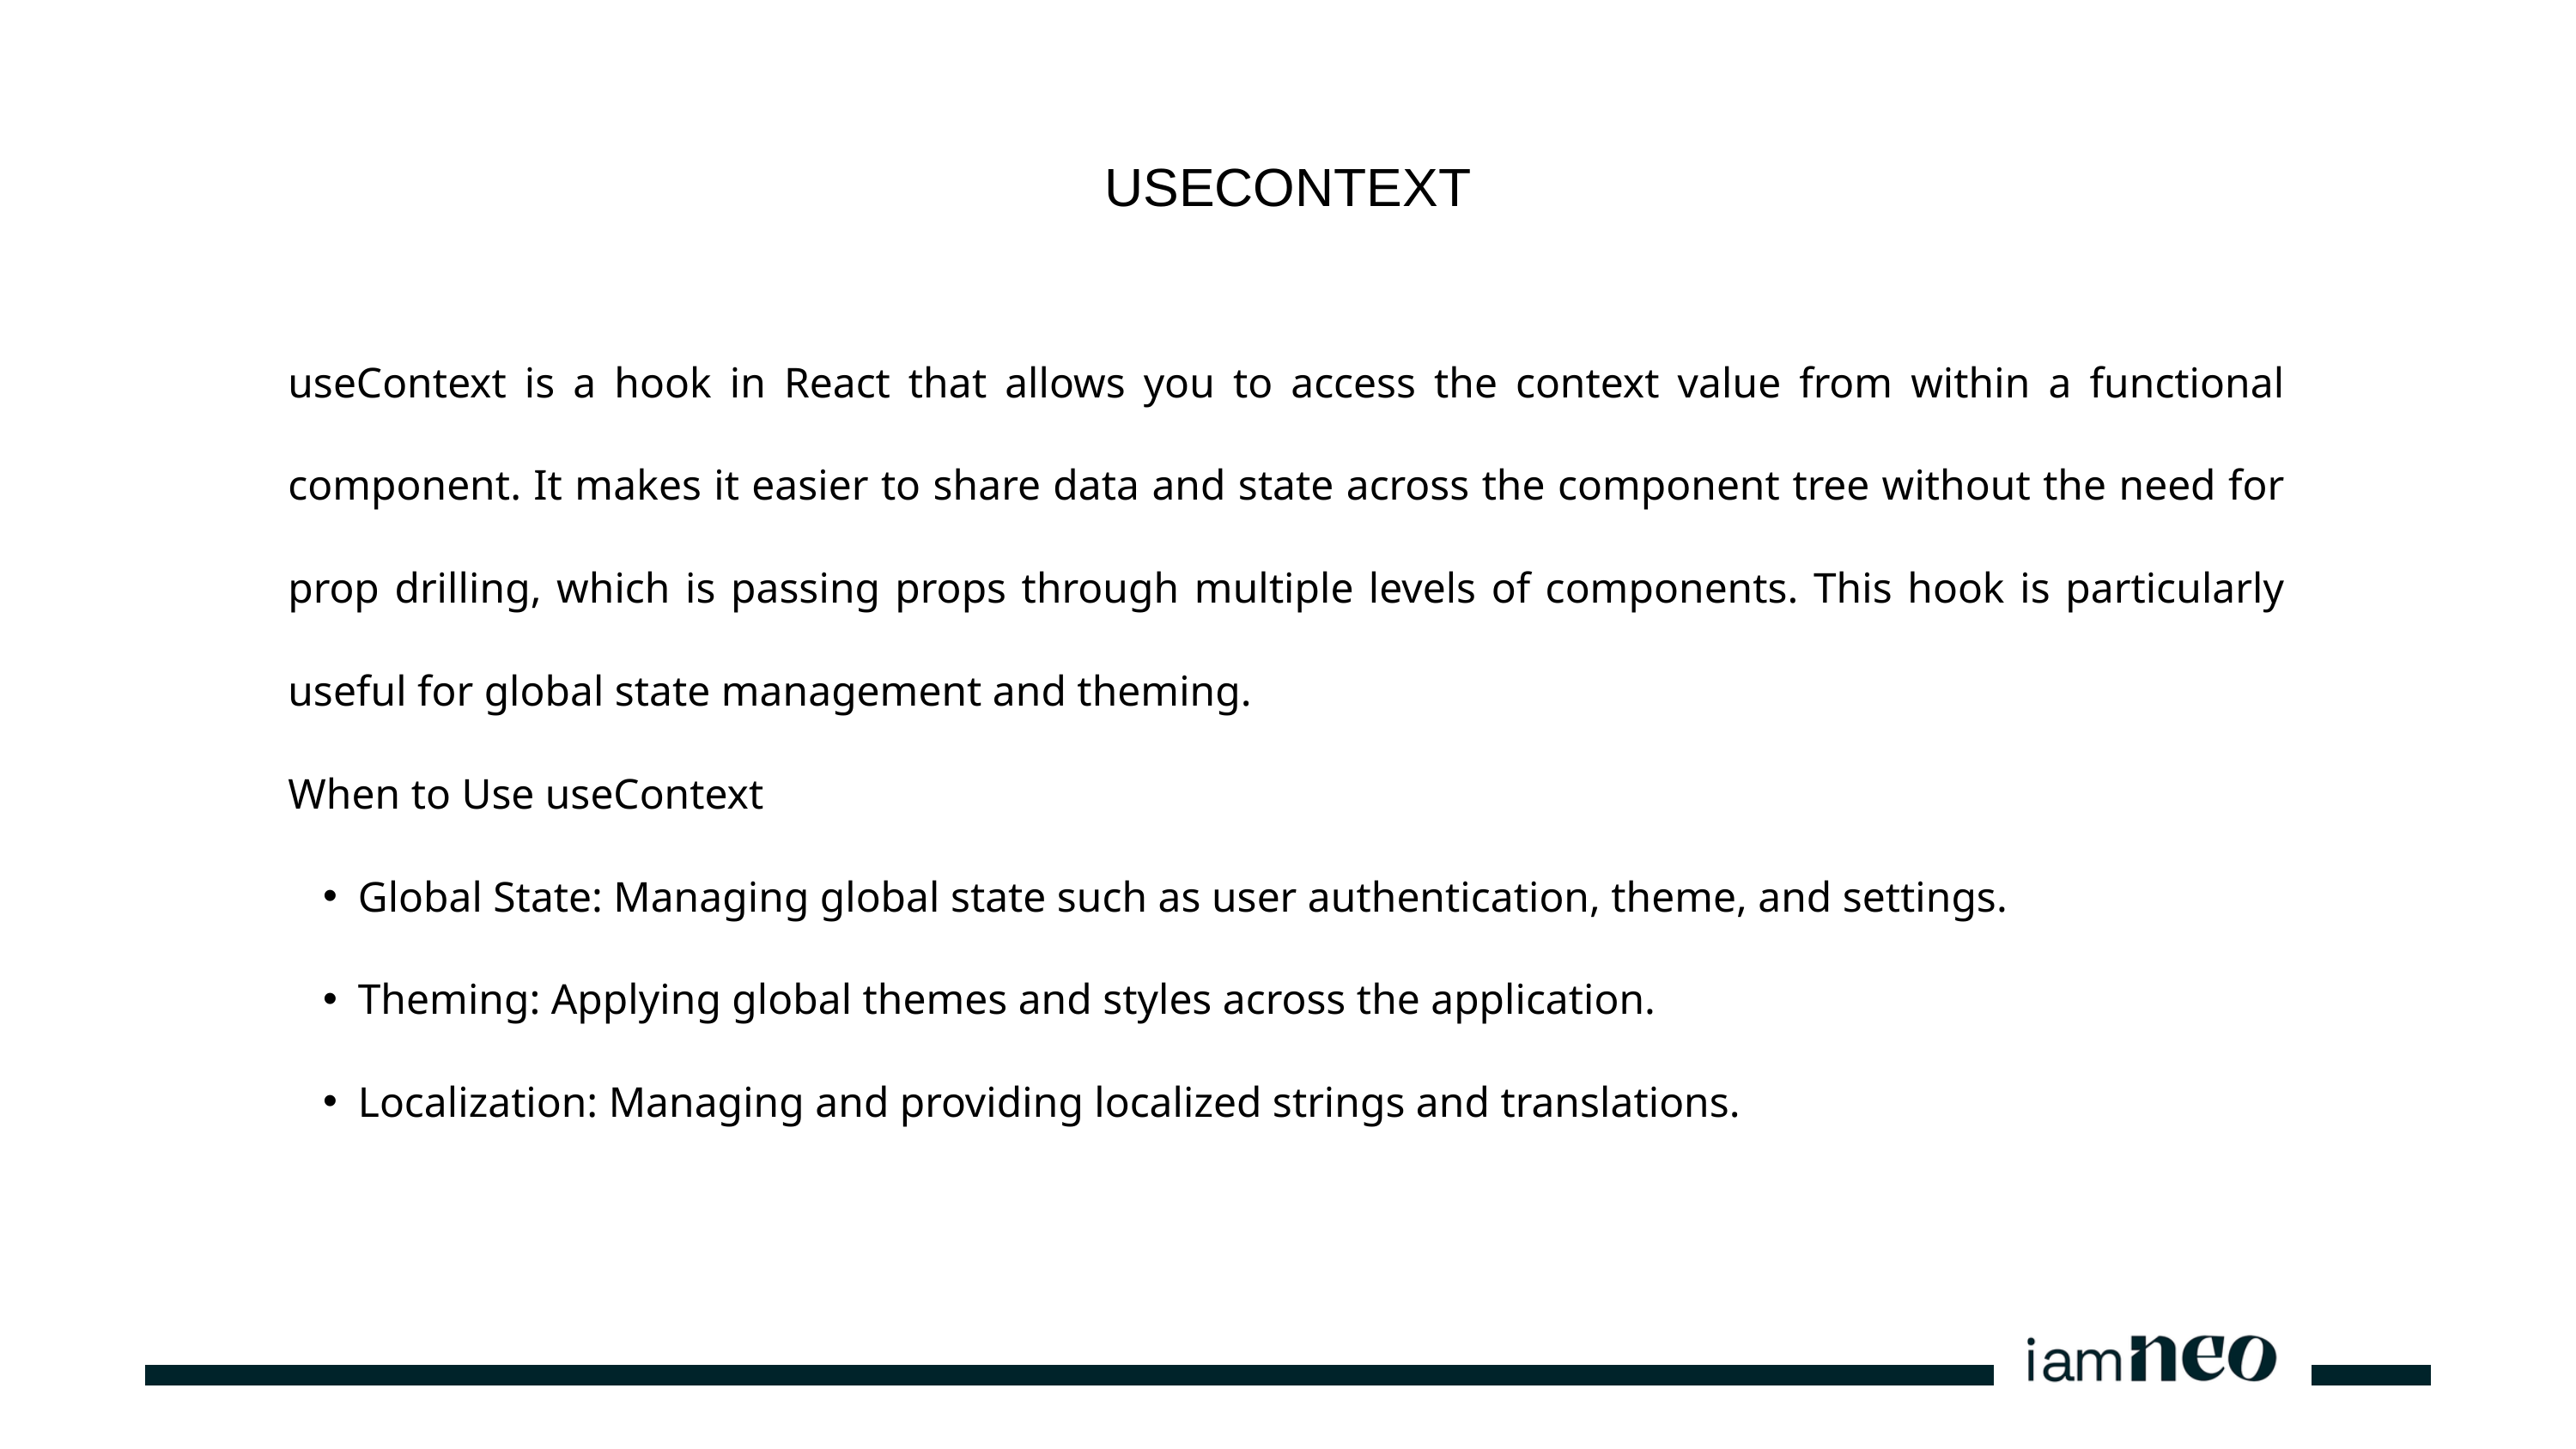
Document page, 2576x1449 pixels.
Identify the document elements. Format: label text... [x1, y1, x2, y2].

text_box USECONTEXT [847, 110, 1729, 218]
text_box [144, 1364, 1995, 1385]
text_box useContext is a hook in React that allows you to access the context value from within a functional component. It makes it easier to share data and state across the component tree without the need for prop drilling, which is passing props through multiple levels of components. This hook is particularly useful for global state management and theming. When to Use useContext Global State: Managing global state such as user authentication, theme, and settings. Theming: Applying global themes and styles across the application. Localization: Managing and providing localized strings and translations. [288, 302, 2288, 1126]
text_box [2312, 1364, 2432, 1385]
text_box [2027, 1333, 2279, 1385]
